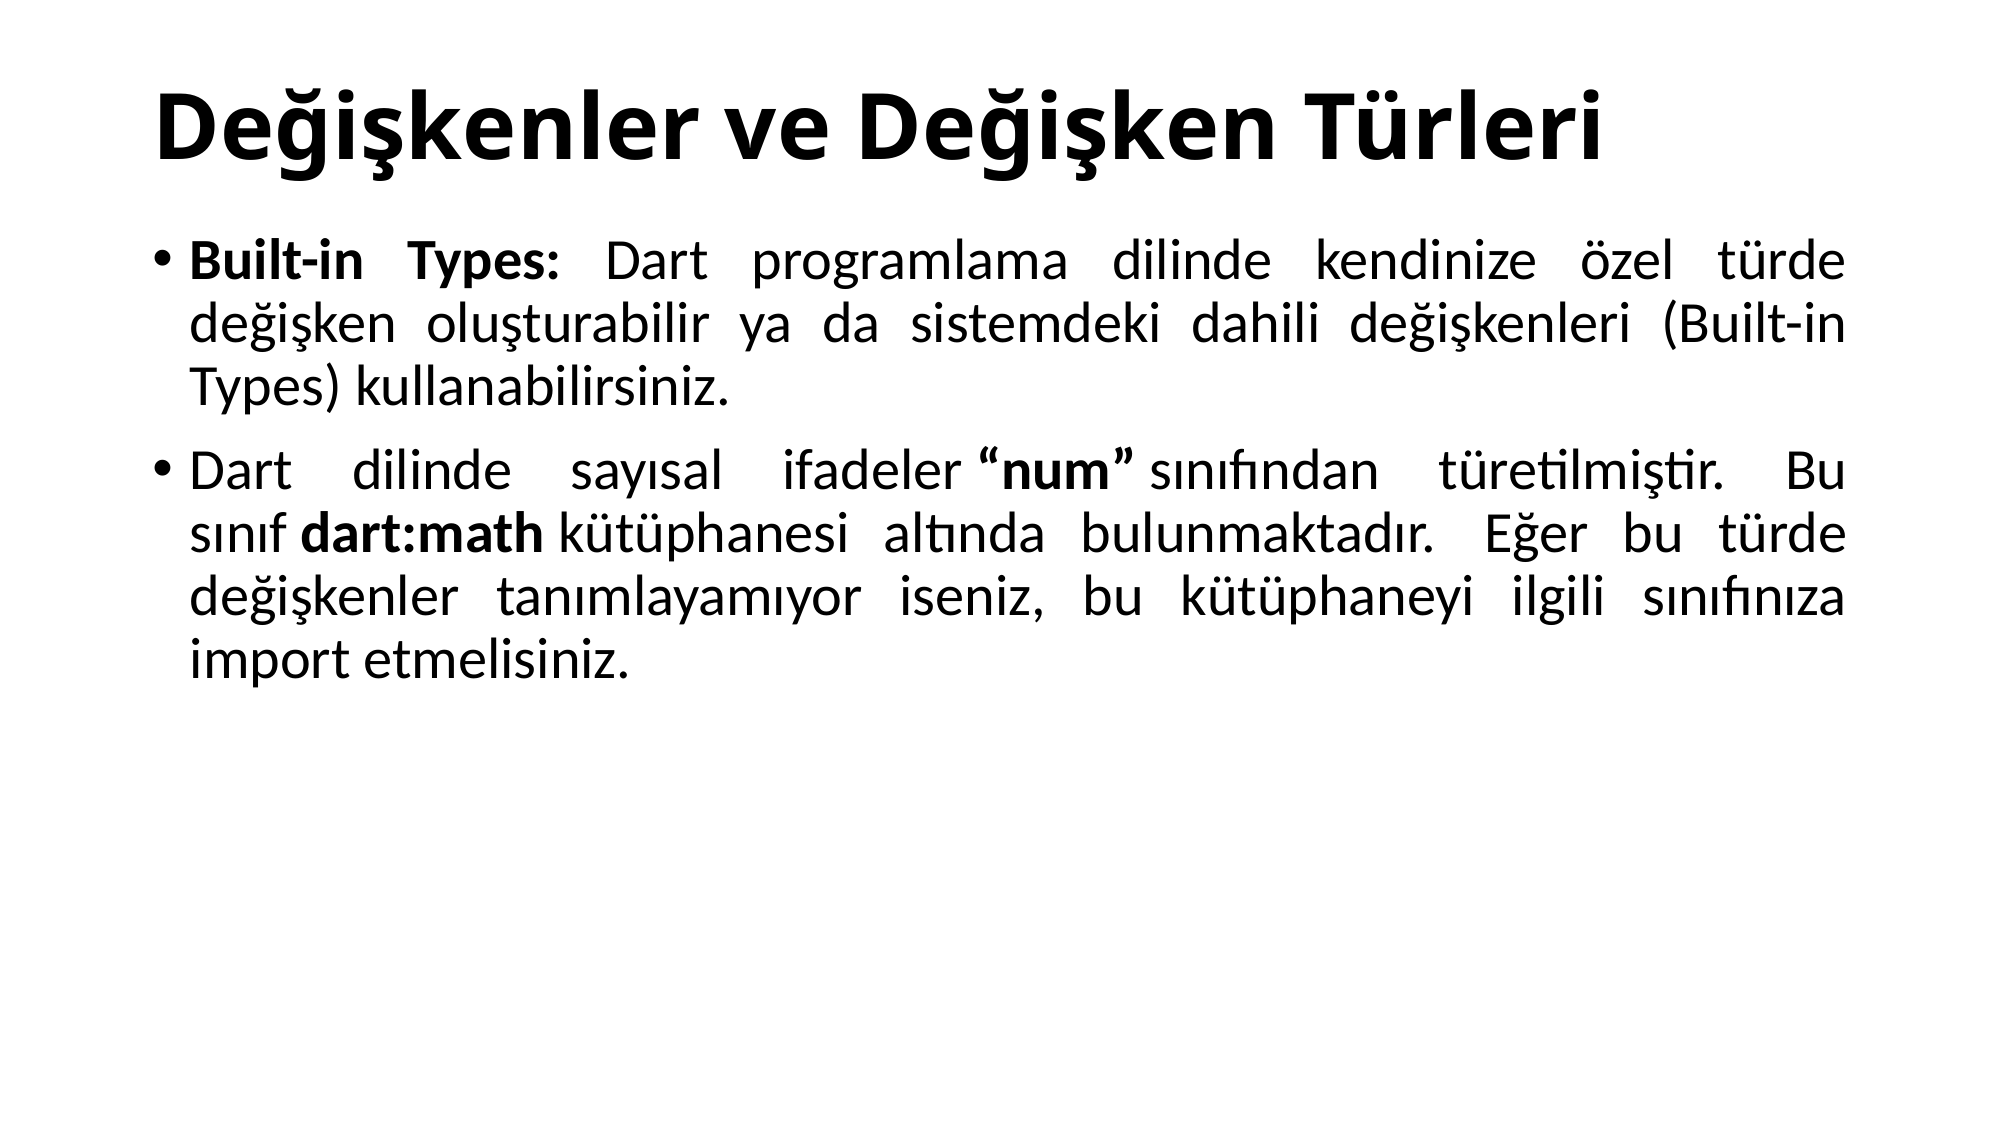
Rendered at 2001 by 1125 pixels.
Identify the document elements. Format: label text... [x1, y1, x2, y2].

list Built-in Types: Dart programlama dilinde kendinize özel türde değişken oluşturabilir ya da sistemdeki dahili değişkenleri (Built-in Types) kullanabilirsiniz. Dart dilinde sayısal ifadeler “num” sınıfından türetilmiştir. Bu sınıf dart:math kütüphanesi altında bulunmaktadır. Eğer bu türde değişkenler tanımlayamıyor iseniz, bu kütüphaneyi ilgili sınıfınıza import etmelisiniz. [137, 222, 1863, 1014]
title Değişkenler ve Değişken Türleri [137, 59, 1863, 199]
